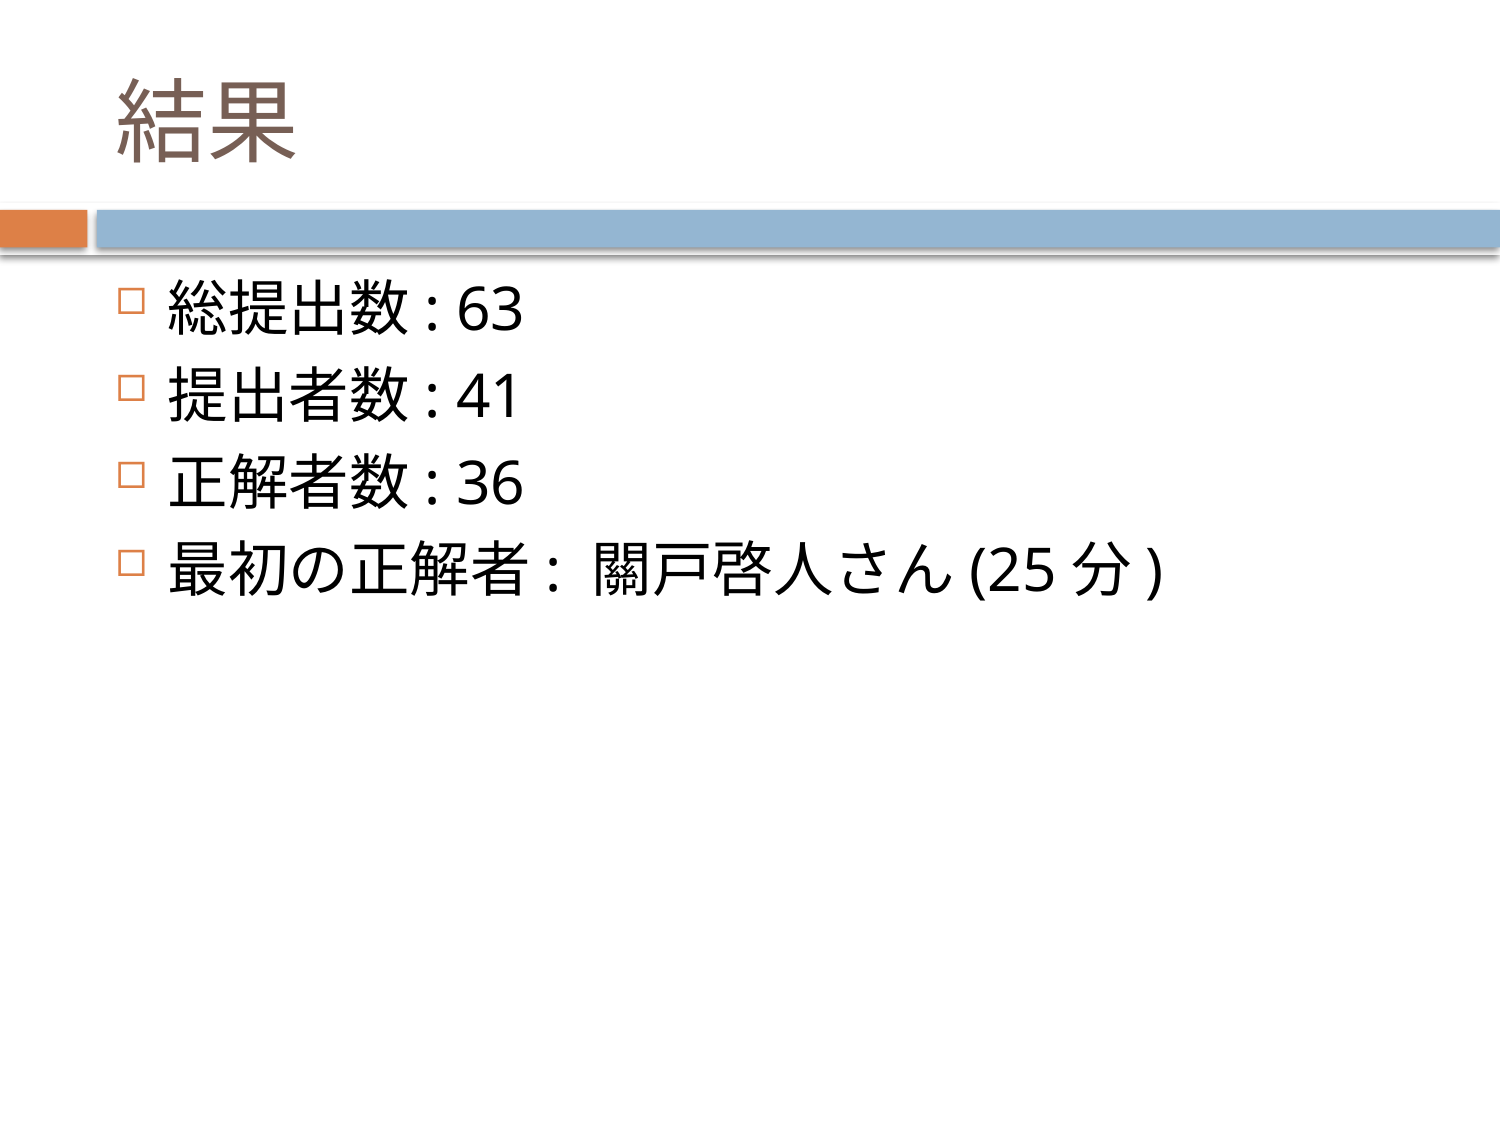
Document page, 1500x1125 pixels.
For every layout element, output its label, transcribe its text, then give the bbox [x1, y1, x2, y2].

list 総提出数: 63 提出者数: 41 正解者数: 36 最初の正解者: 關戸啓人さん(25分) [100, 262, 1439, 1001]
title 結果 [100, 37, 1439, 201]
